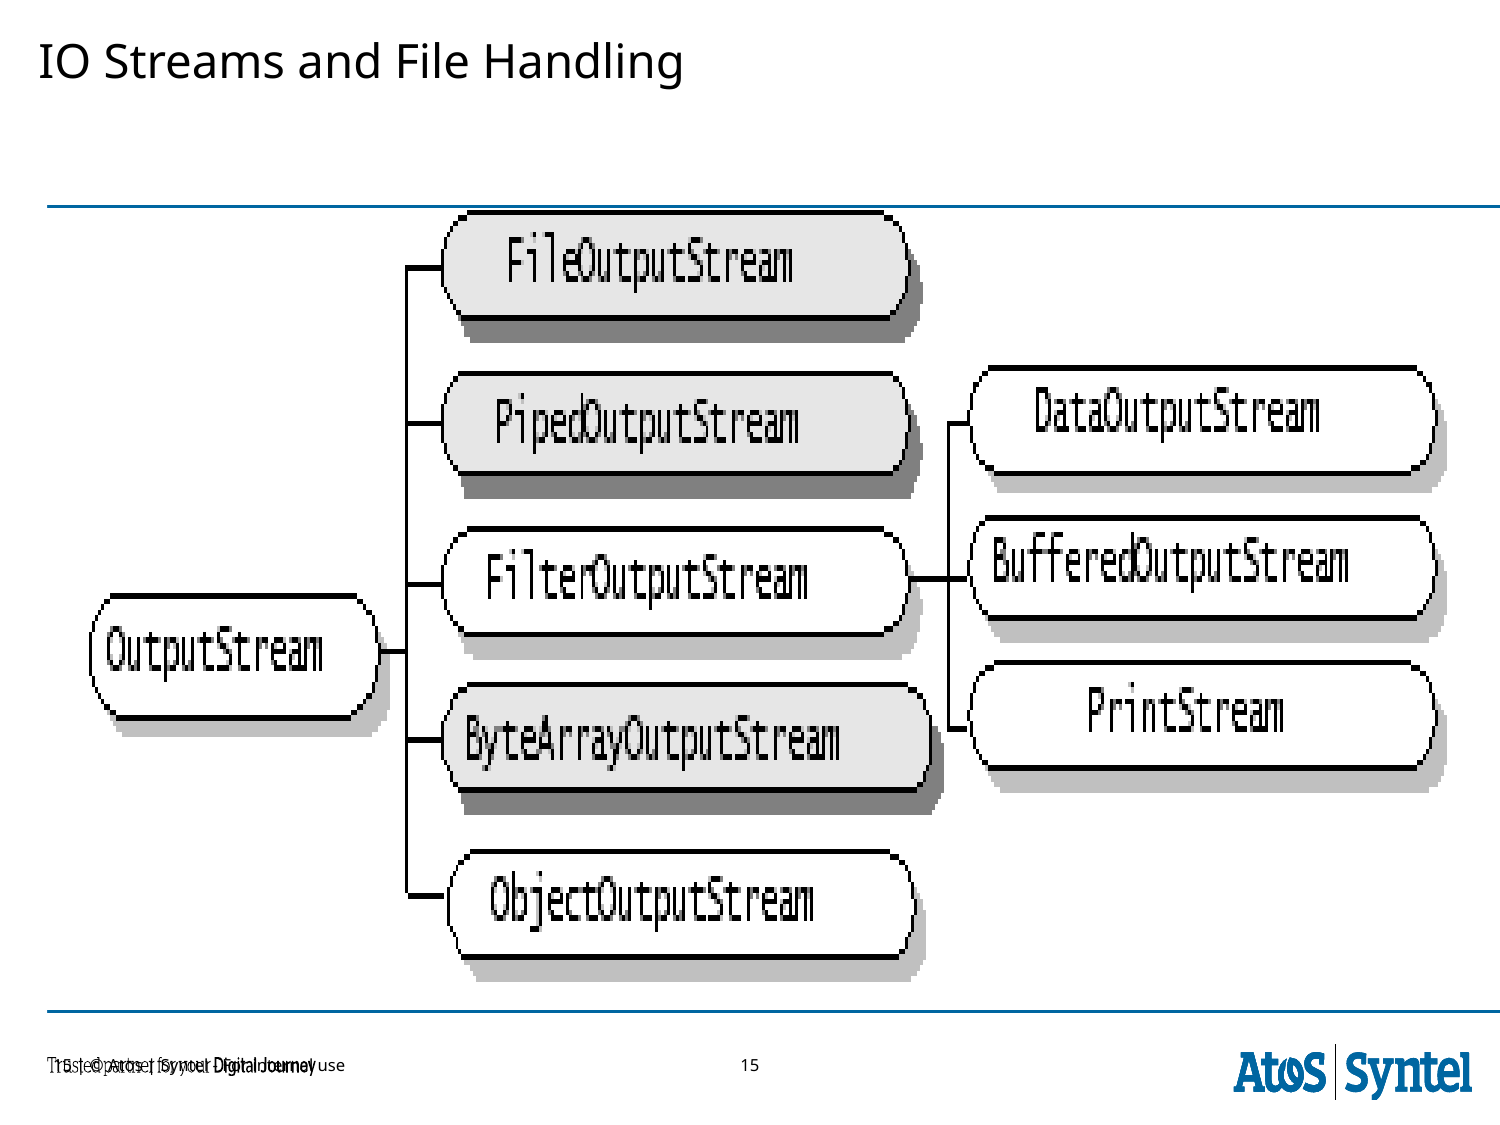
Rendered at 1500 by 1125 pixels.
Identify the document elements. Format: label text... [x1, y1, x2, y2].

title IO Streams and File Handling [38, 23, 1100, 96]
picture [87, 199, 1450, 988]
